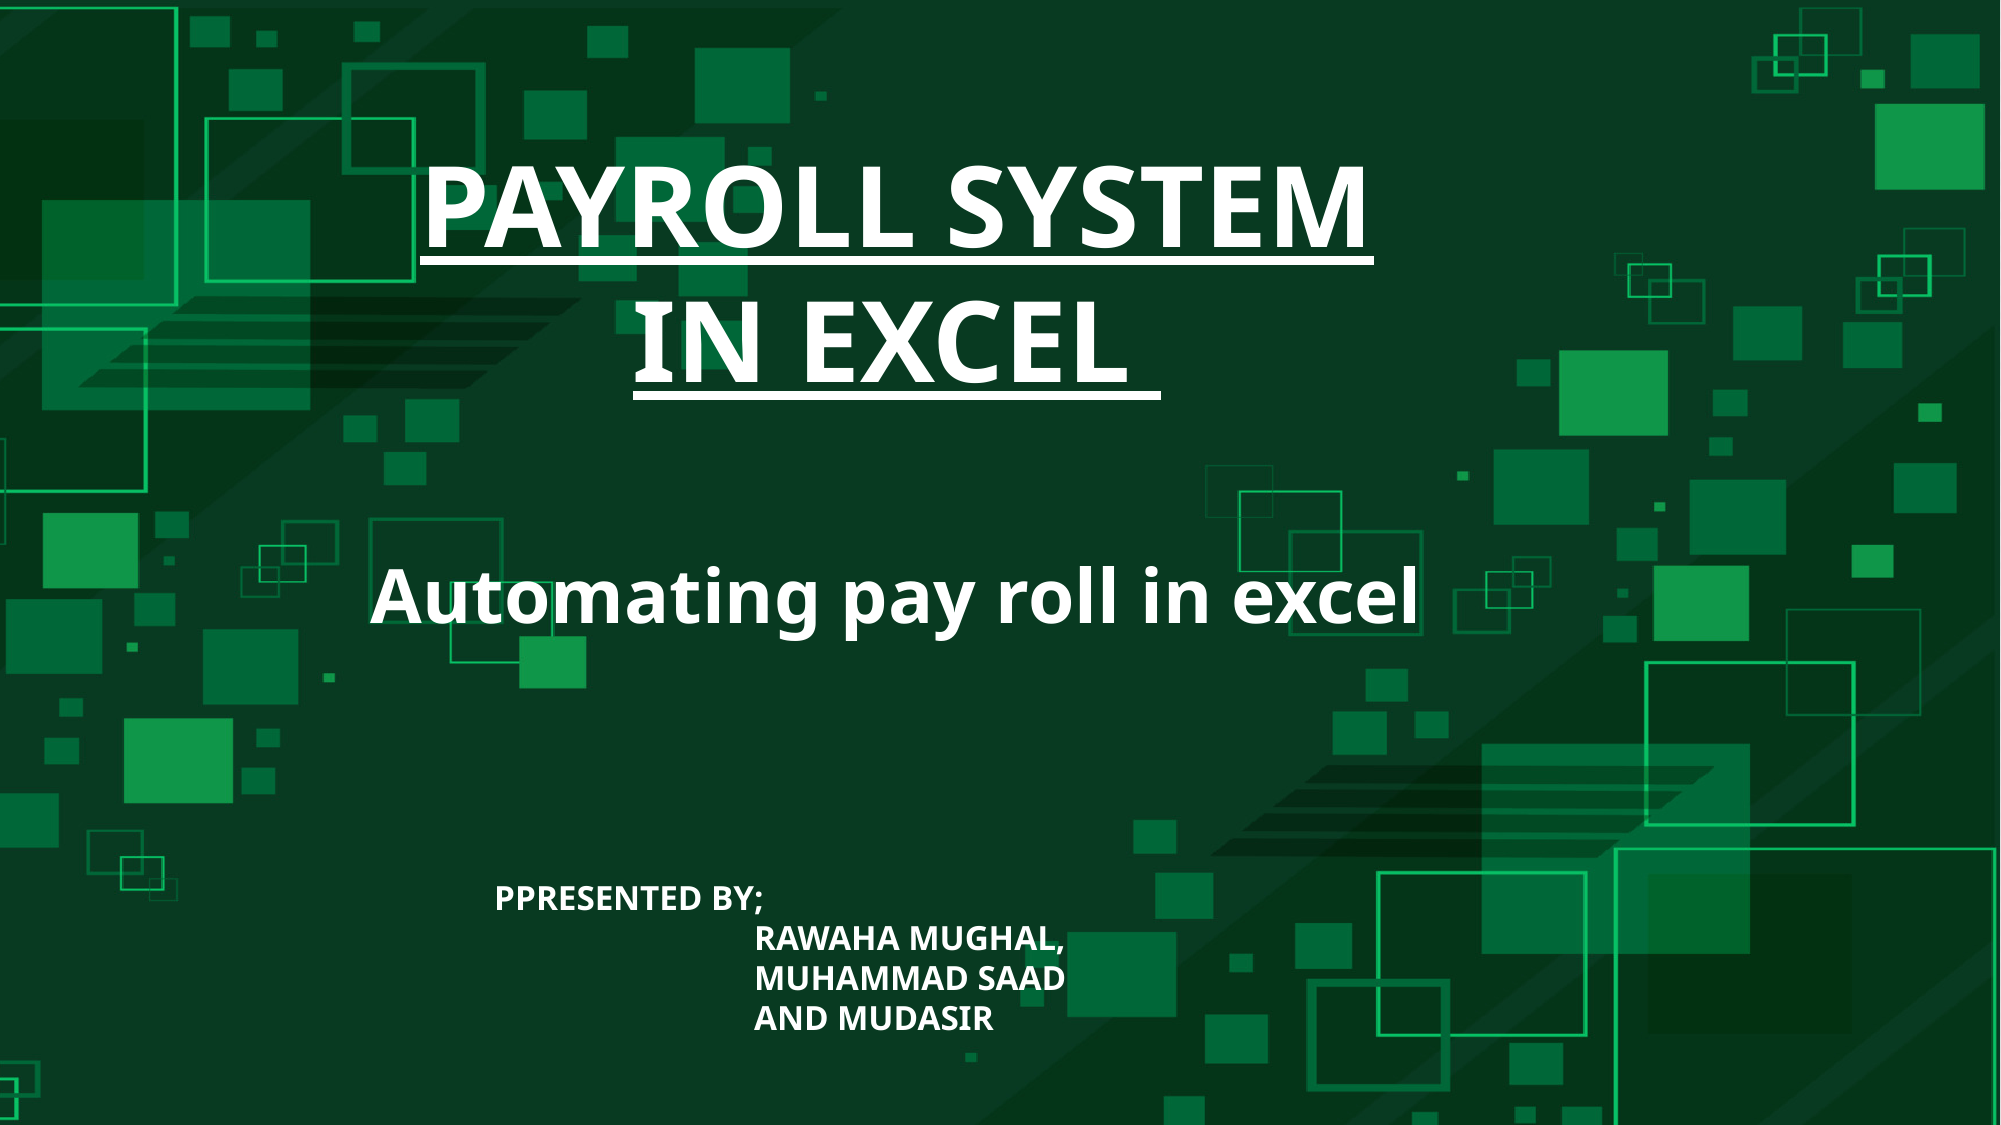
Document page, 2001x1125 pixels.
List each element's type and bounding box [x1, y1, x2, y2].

list [0, 0, 2000, 1125]
